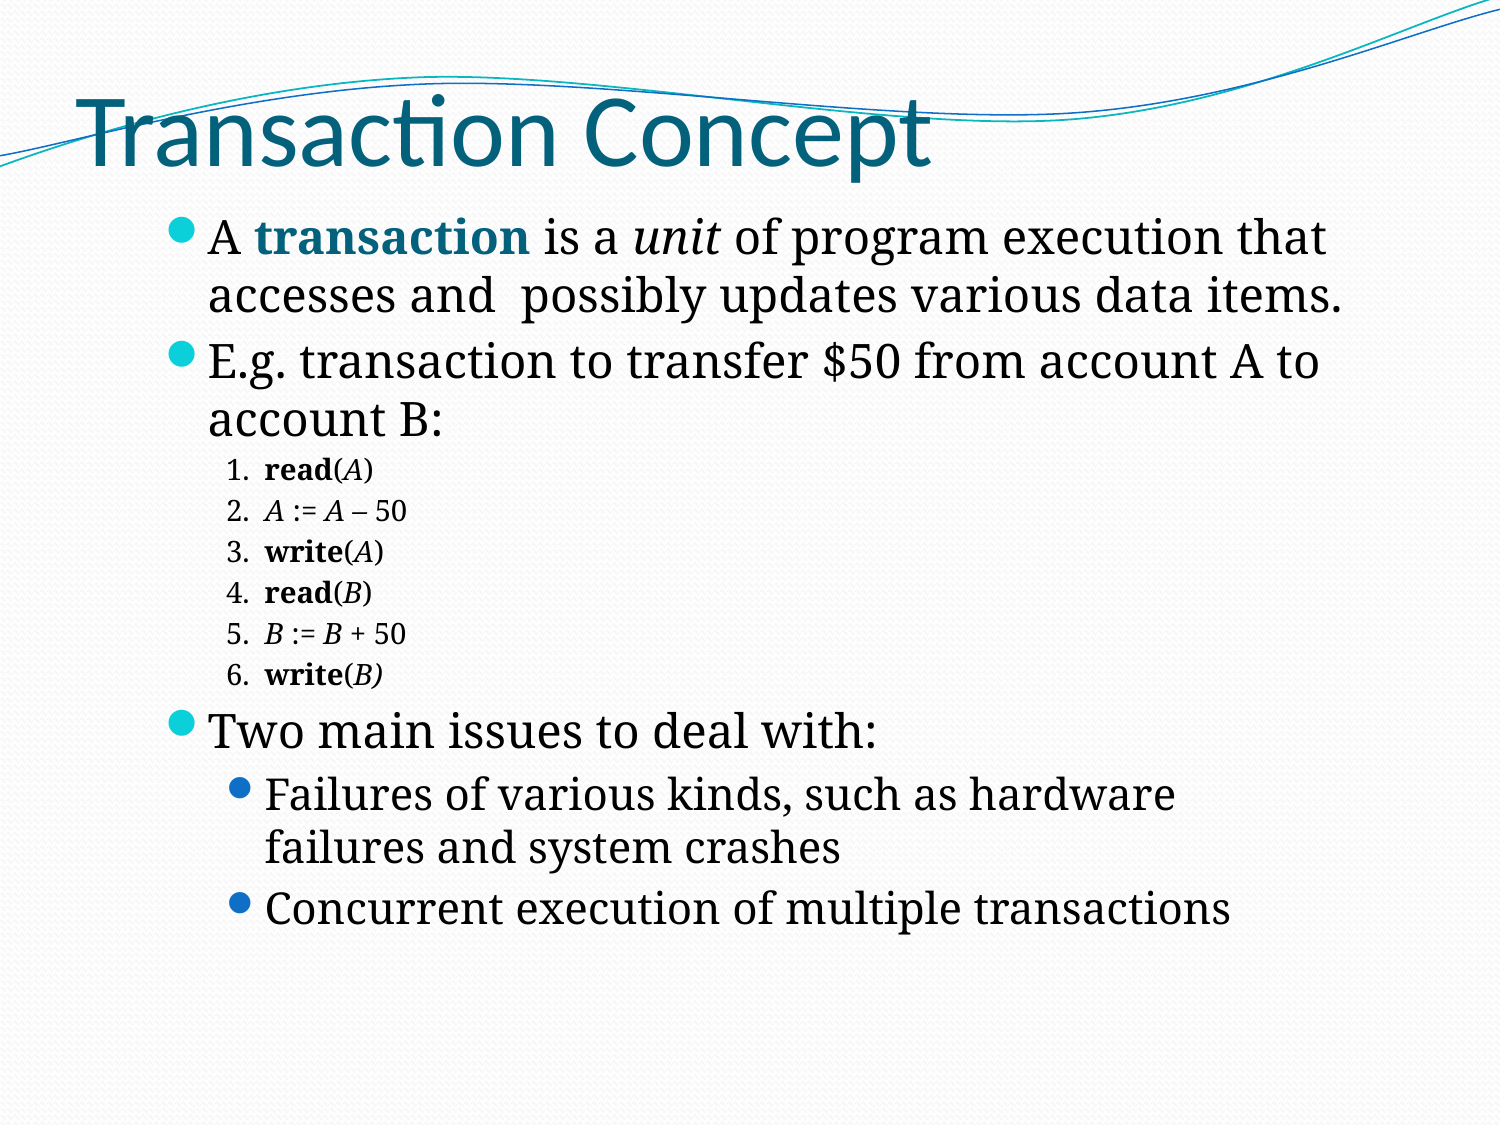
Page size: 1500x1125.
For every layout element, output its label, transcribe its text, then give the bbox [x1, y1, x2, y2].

list A transaction is a unit of program execution that accesses and possibly updates various data items. E.g. transaction to transfer $50 from account A to account B: 1. read(A) 2. A := A – 50 3. write(A) 4. read(B) 5. B := B + 50 6. write(B) Two main issues to deal with: Failures of various kinds, such as hardware failures and system crashes Concurrent execution of multiple transactions [150, 199, 1362, 999]
title Transaction Concept [75, 0, 1425, 188]
